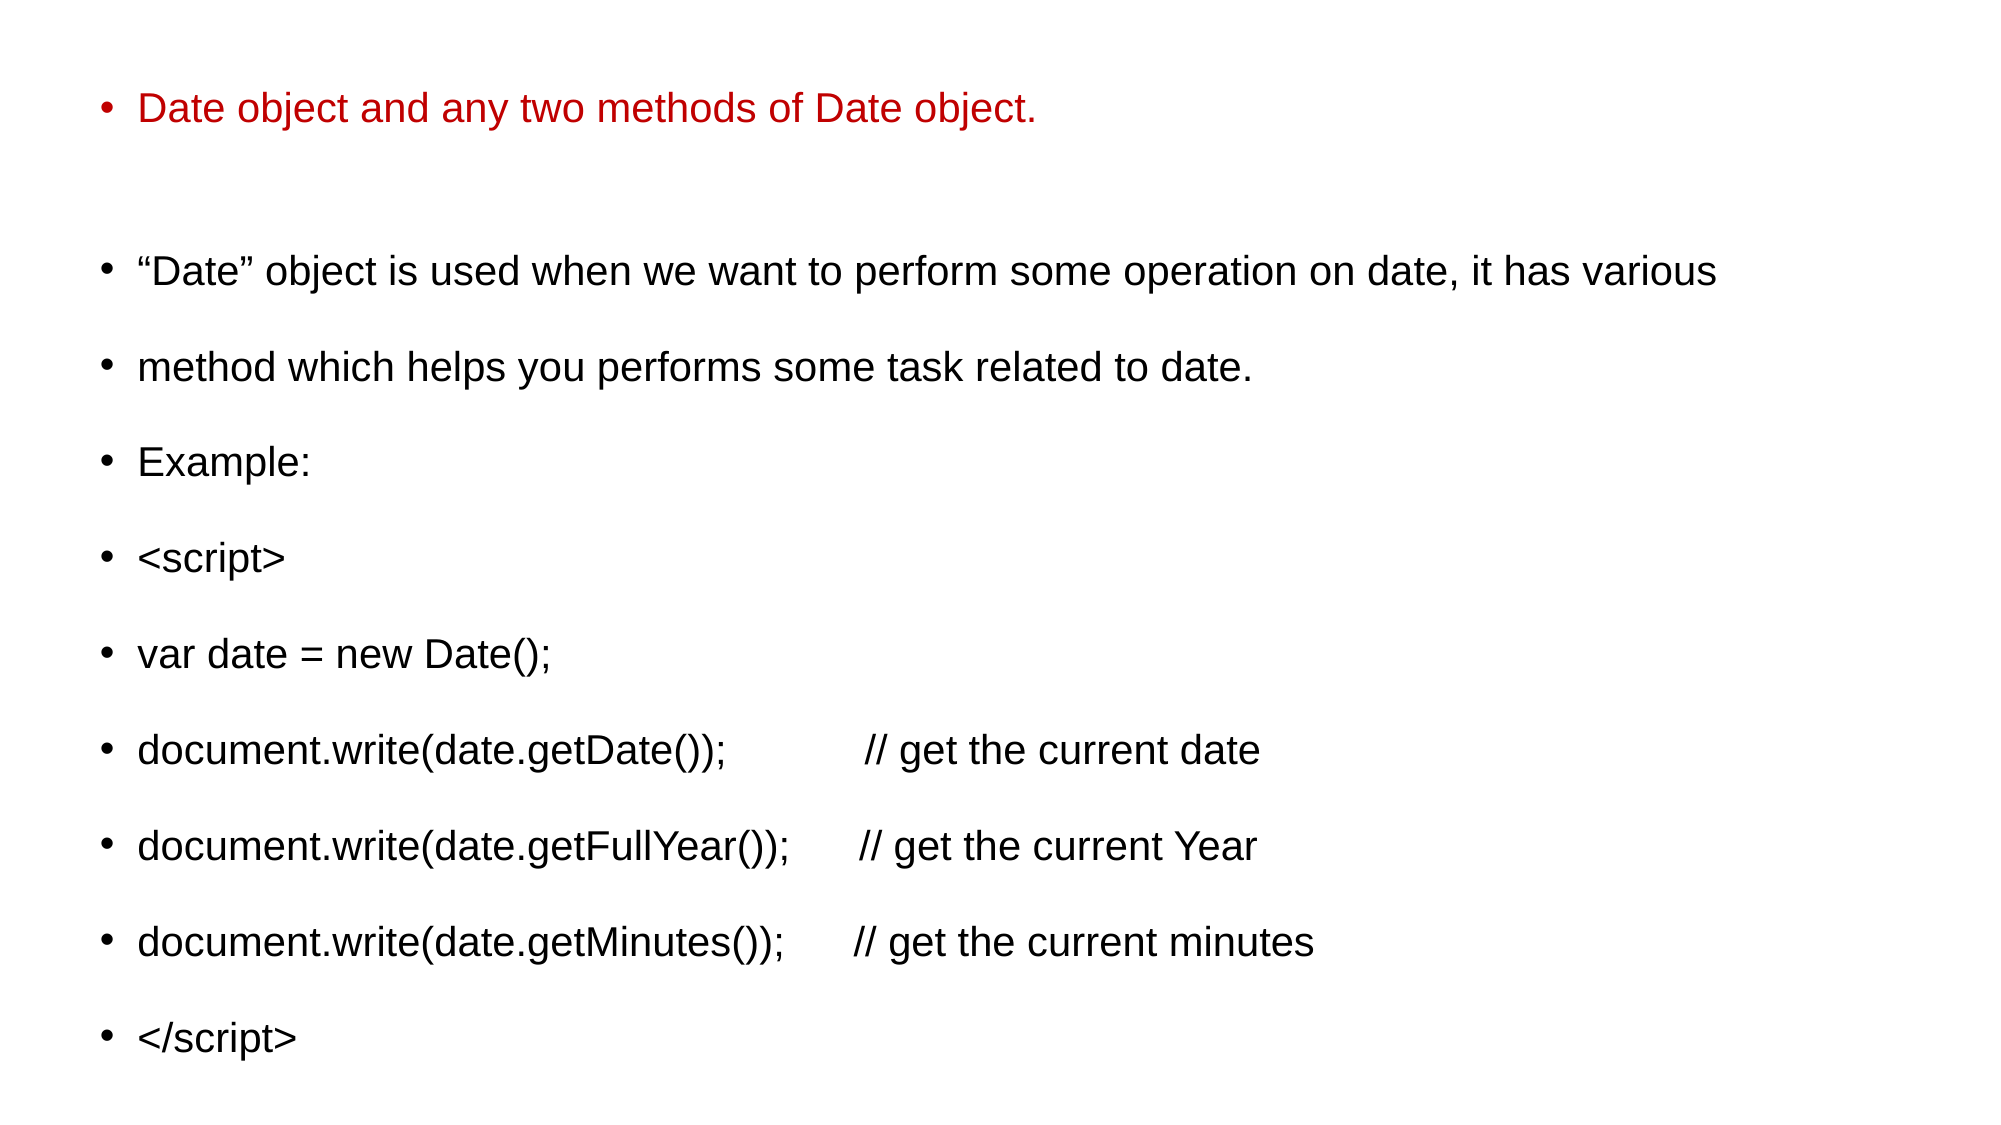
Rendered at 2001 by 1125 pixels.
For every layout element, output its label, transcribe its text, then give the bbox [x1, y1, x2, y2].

subtitle Date object and any two methods of Date object. “Date” object is used when we want to perform some operation on date, it has various method which helps you performs some task related to date. Example: <script> var date = new Date(); document.write(date.getDate()); // get the current date document.write(date.getFullYear()); // get the current Year document.write(date.getMinutes()); // get the current minutes </script> [99, 187, 1890, 960]
